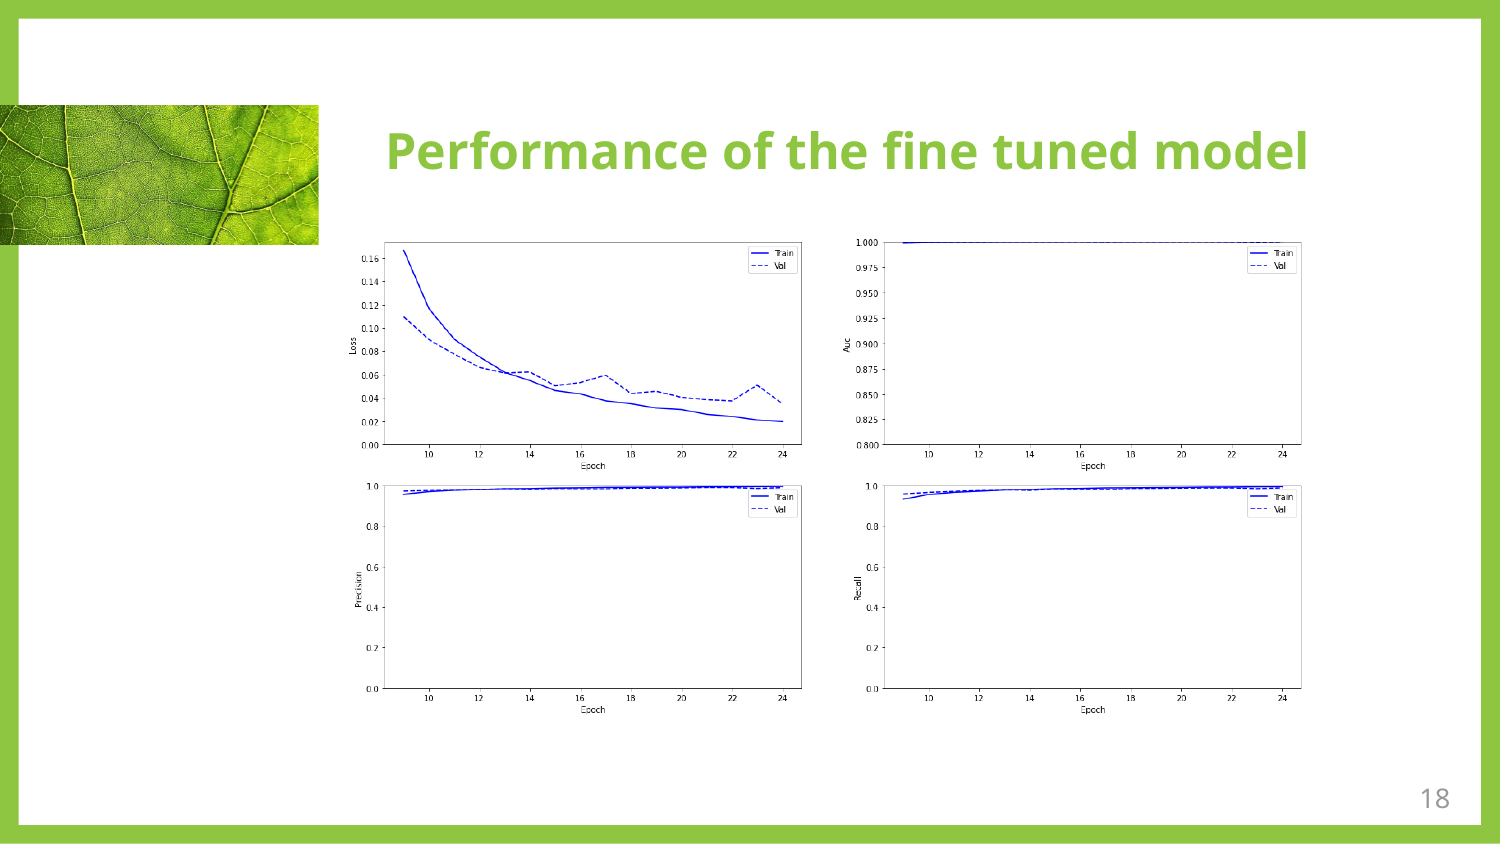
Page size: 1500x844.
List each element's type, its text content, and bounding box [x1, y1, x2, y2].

slide_number ‹#› [1391, 766, 1466, 832]
title Performance of the fine tuned model [370, 102, 1380, 195]
picture [0, 105, 319, 245]
picture [343, 233, 1306, 719]
